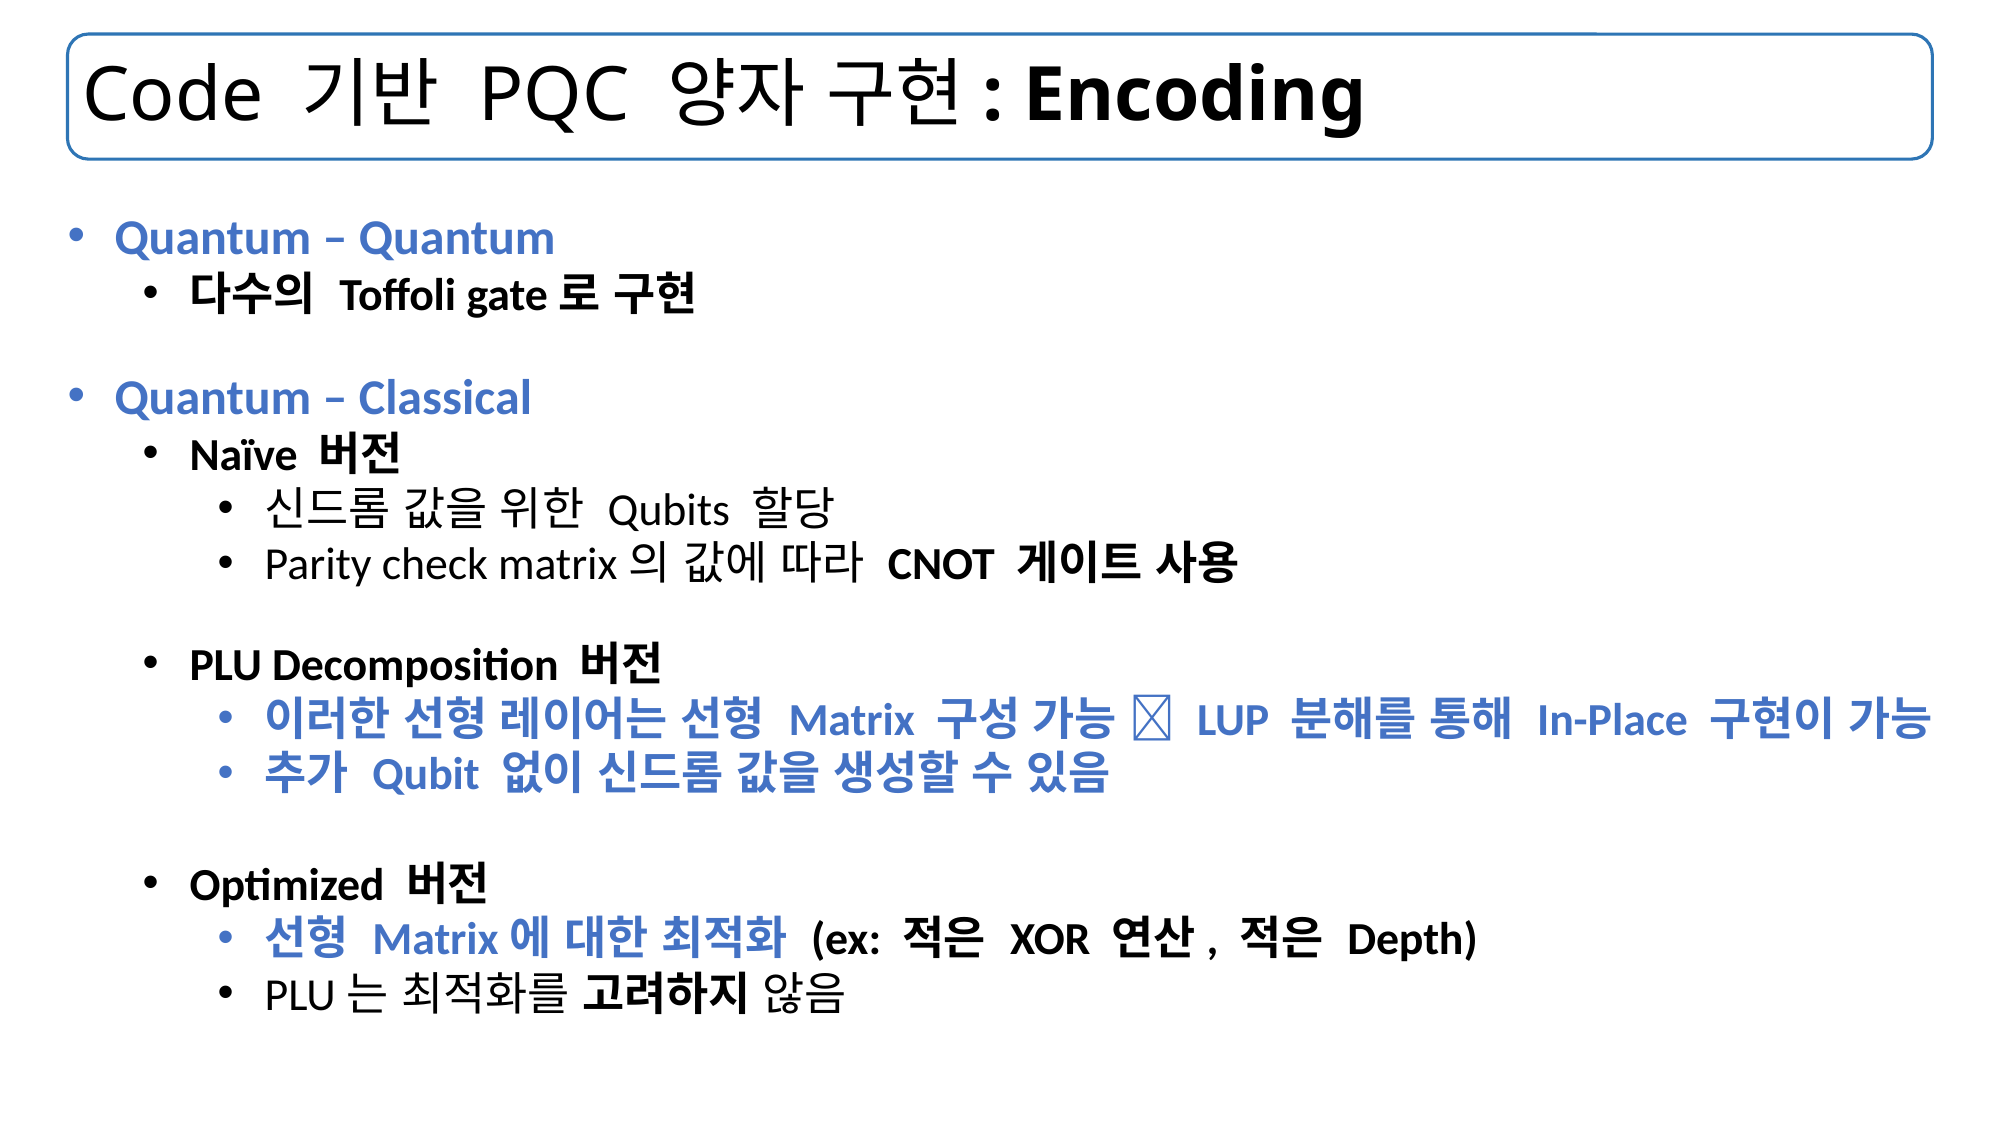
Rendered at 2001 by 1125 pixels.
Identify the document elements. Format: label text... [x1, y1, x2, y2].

text_box Quantum – Quantum 다수의 Toffoli gate로 구현 Quantum – Classical Naïve 버전 신드롬 값을 위한 Qubits 할당 Parity check matrix의 값에 따라 CNOT 게이트 사용 PLU Decomposition 버전 이러한 선형 레이어는 선형 Matrix 구성 가능  LUP 분해를 통해 In-Place 구현이 가능 추가 Qubit 없이 신드롬 값을 생성할 수 있음 Optimized 버전 선형 Matrix에 대한 최적화 (ex: 적은 XOR 연산, 적은 Depth) PLU는 최적화를 고려하지 않음 [52, 196, 1947, 1027]
title Code 기반 PQC 양자 구현: Encoding [67, 34, 1933, 160]
